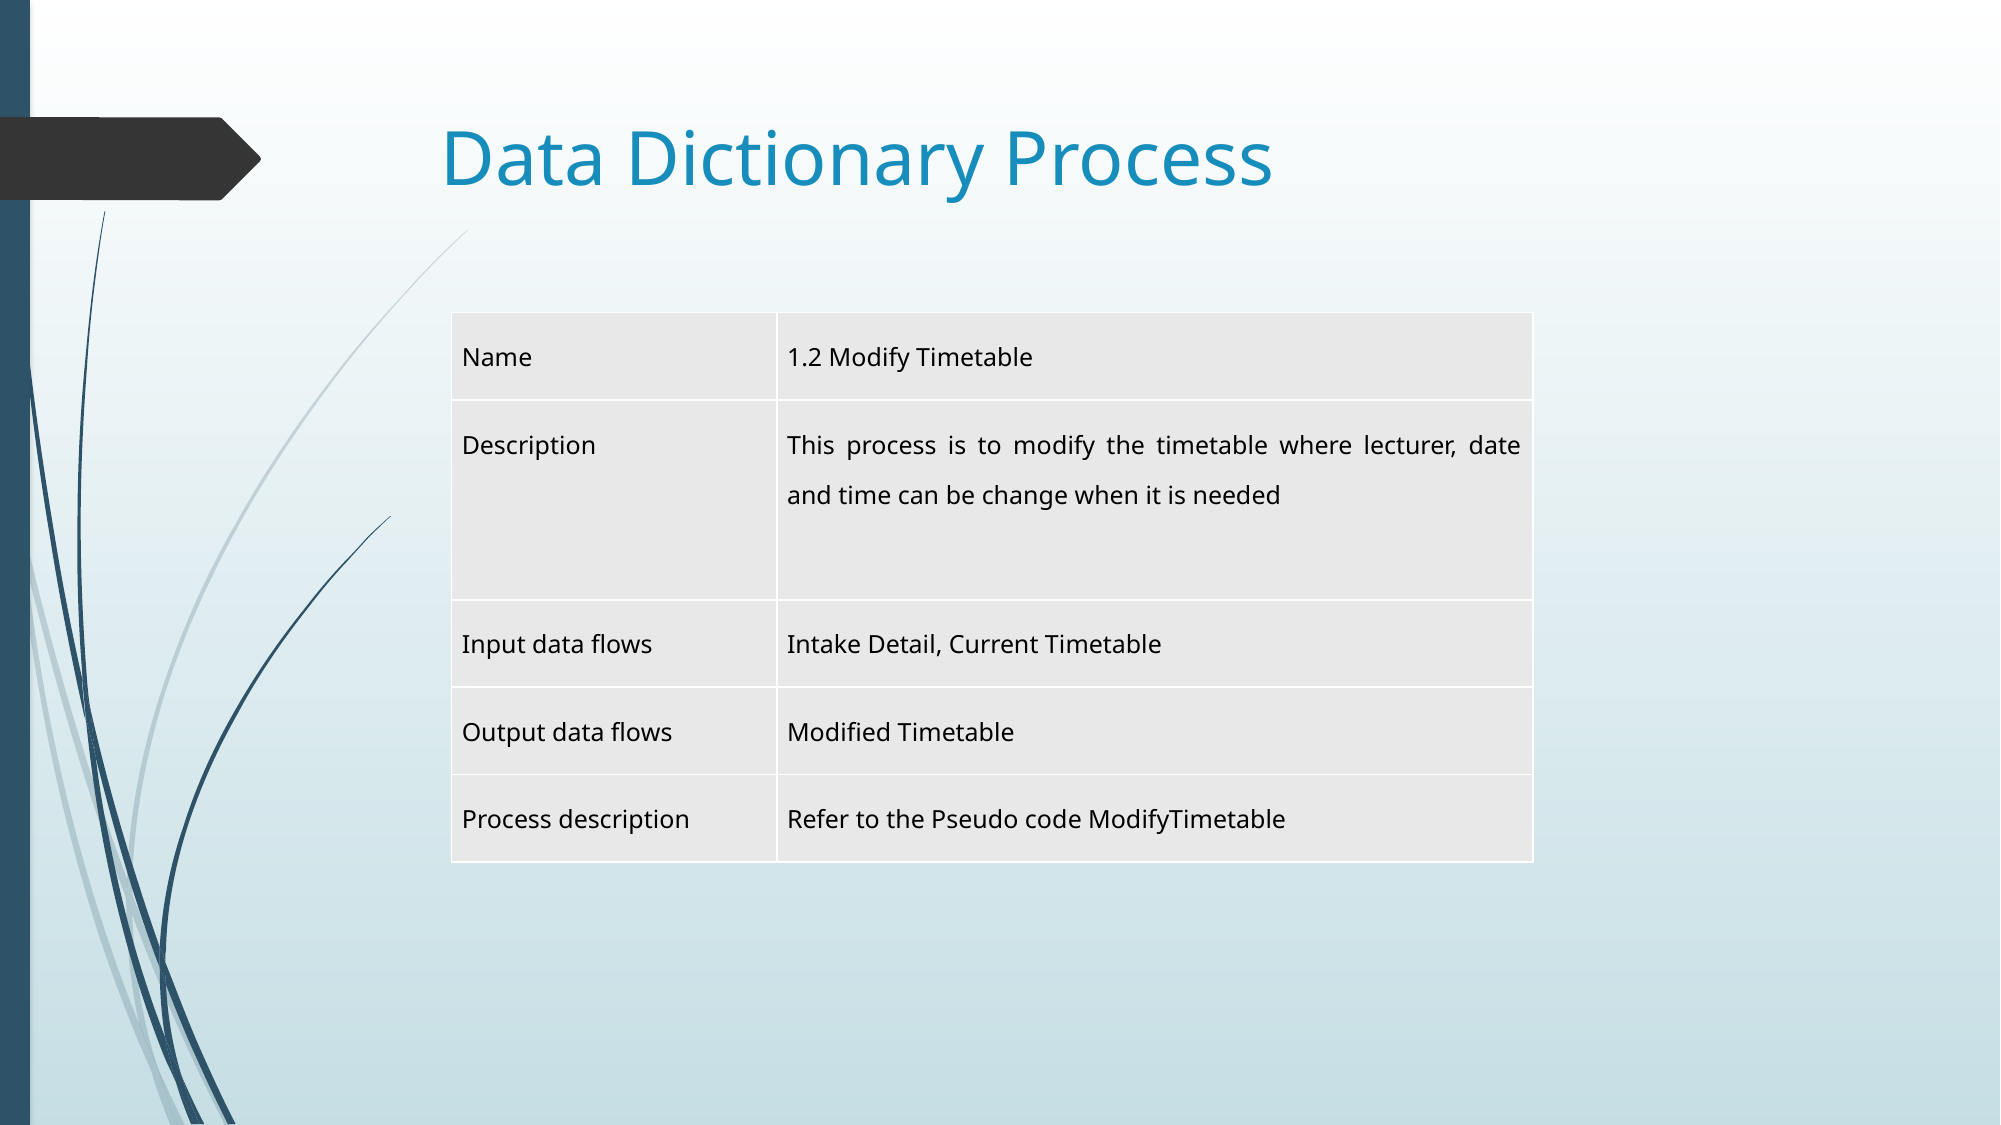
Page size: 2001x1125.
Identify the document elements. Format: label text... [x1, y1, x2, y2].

table_cell Refer to the Pseudo code ModifyTimetable [778, 775, 1532, 861]
title Data Dictionary Process [425, 102, 1888, 313]
table_header 1.2 Modify Timetable [778, 313, 1532, 399]
table_cell Intake Detail, Current Timetable [778, 601, 1532, 686]
table_header Name [452, 313, 776, 399]
table_cell Modified Timetable [778, 688, 1532, 774]
table_cell Process description [452, 775, 776, 861]
table_cell Output data flows [452, 688, 776, 774]
table_cell Description [452, 401, 776, 599]
table_cell This process is to modify the timetable where lecturer, date and time can be change when it is needed [778, 401, 1532, 599]
table_cell Input data flows [452, 601, 776, 686]
